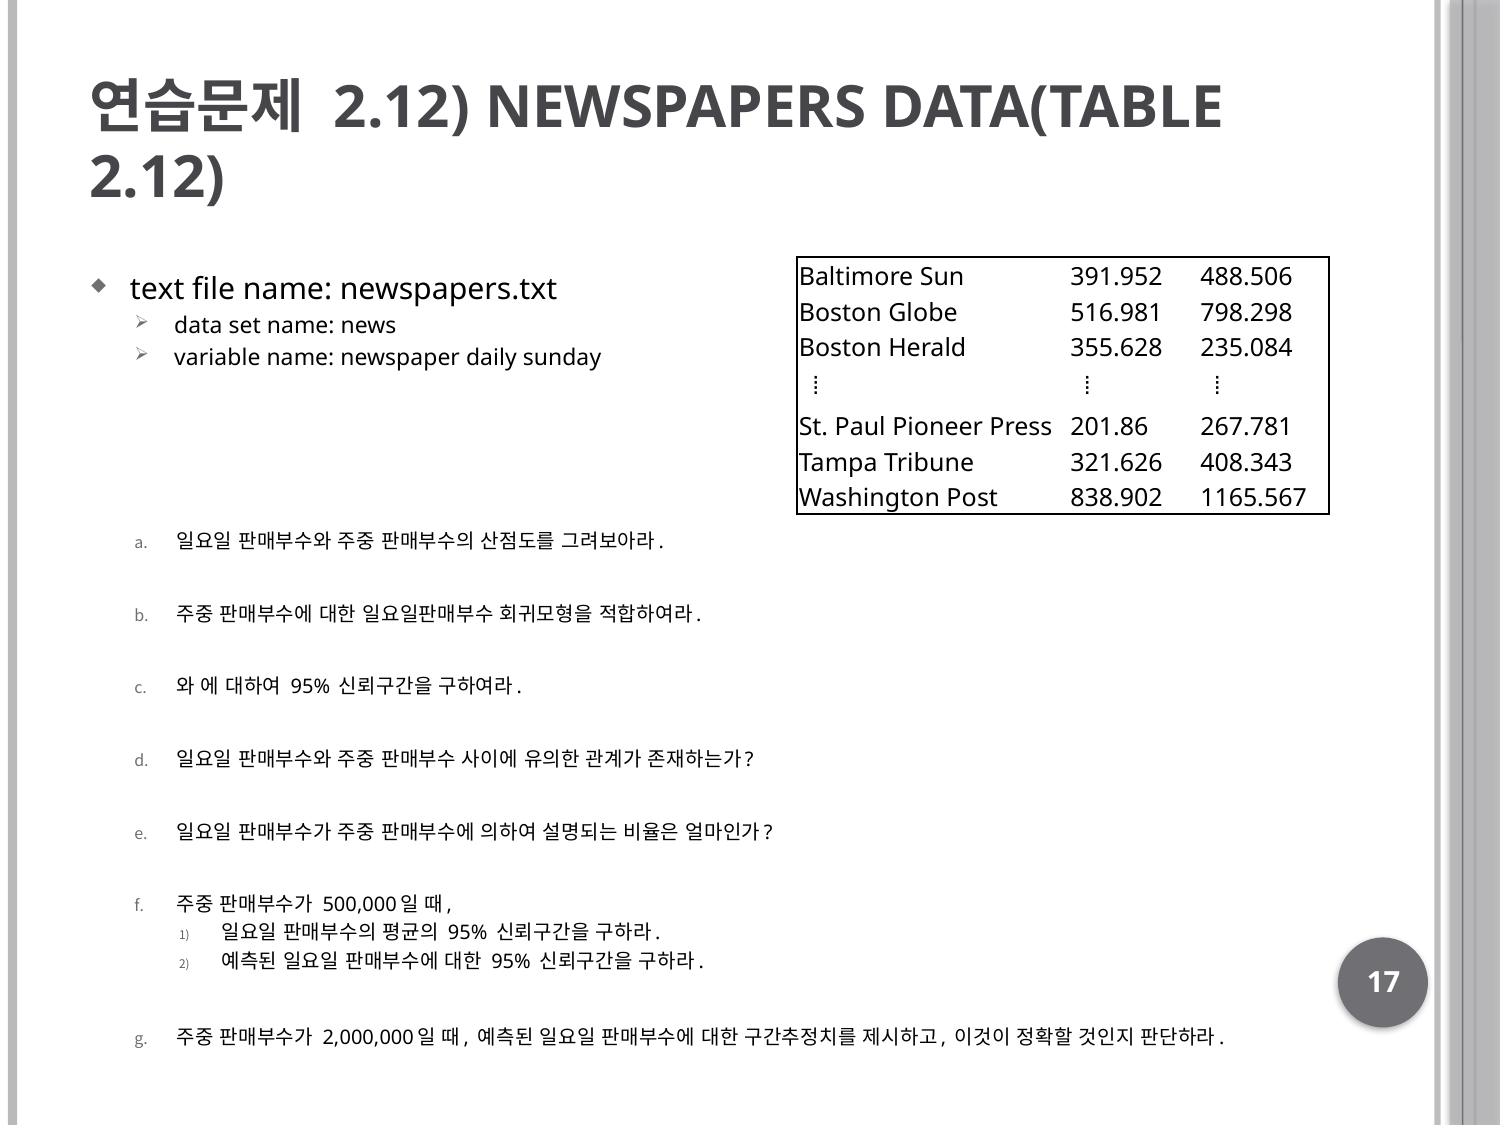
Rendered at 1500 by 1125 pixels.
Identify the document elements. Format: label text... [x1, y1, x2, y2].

table_cell 201.86 [1069, 407, 1199, 443]
table_header 391.952 [1069, 258, 1199, 293]
table_cell Boston Herald [798, 328, 1069, 364]
table_cell St. Paul Pioneer Press [798, 407, 1069, 443]
table_cell ⁞ [798, 364, 1069, 407]
table_cell 321.626 [1069, 443, 1199, 478]
table_cell 1165.567 [1199, 478, 1328, 513]
table_cell 838.902 [1069, 478, 1199, 513]
table_header 488.506 [1199, 258, 1328, 293]
table_cell 798.298 [1199, 293, 1328, 328]
table_cell 267.781 [1199, 407, 1328, 443]
table_cell Boston Globe [798, 293, 1069, 328]
title 연습문제 2.12) newspapers data(table 2.12) [75, 45, 1300, 233]
table_cell Tampa Tribune [798, 443, 1069, 478]
table_cell 516.981 [1069, 293, 1199, 328]
table_cell ⁞ [1199, 364, 1328, 407]
table_cell 355.628 [1069, 328, 1199, 364]
table_cell Washington Post [798, 478, 1069, 513]
table_cell 235.084 [1199, 328, 1328, 364]
table_cell 408.343 [1199, 443, 1328, 478]
table_header Baltimore Sun [798, 258, 1069, 293]
slide_number 17 [1333, 940, 1434, 1027]
table_cell ⁞ [1069, 364, 1199, 407]
